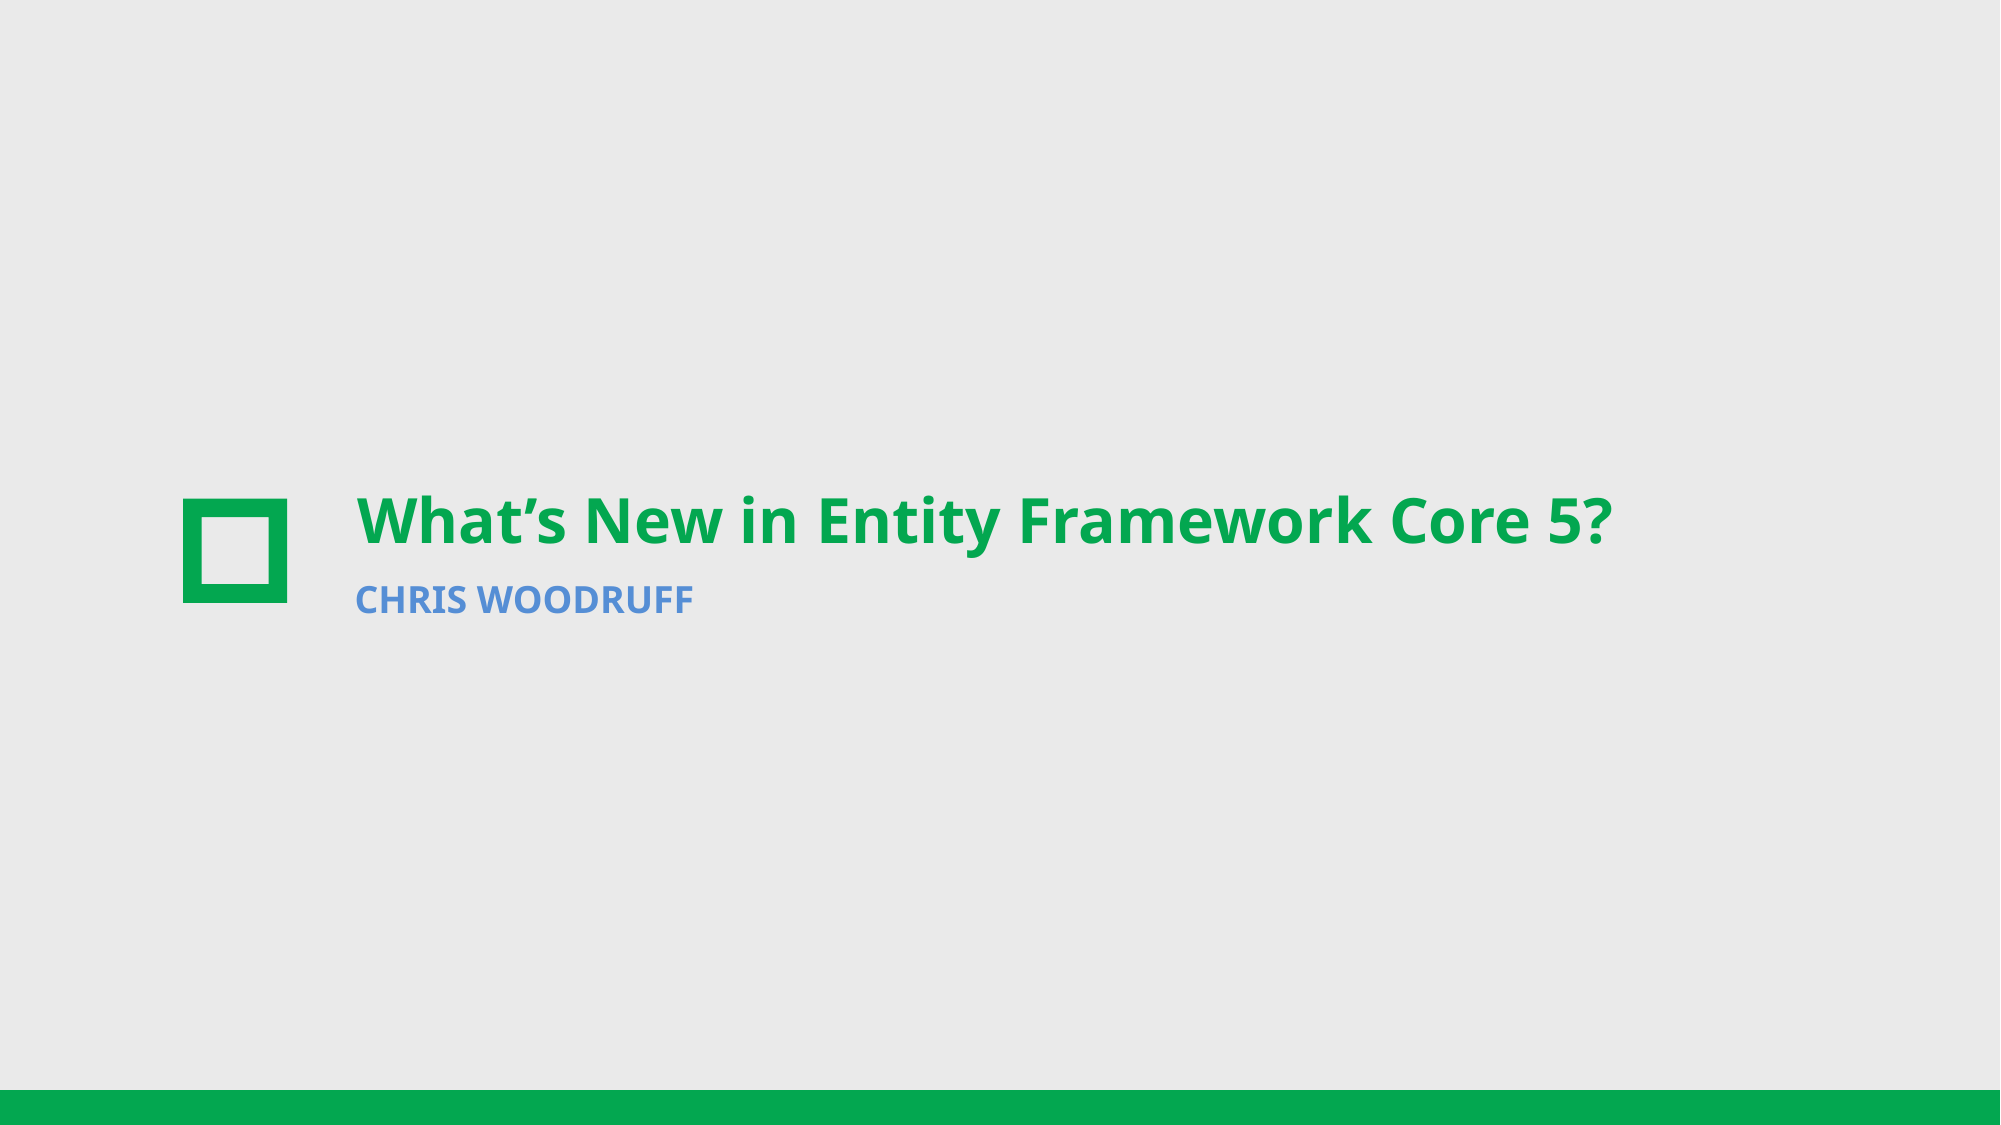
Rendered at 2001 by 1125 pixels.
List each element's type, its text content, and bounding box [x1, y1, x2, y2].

list CHRIS WOODRUFF [354, 576, 1167, 637]
title What’s New in Entity Framework Core 5? [341, 474, 1661, 563]
text_box [183, 498, 288, 603]
